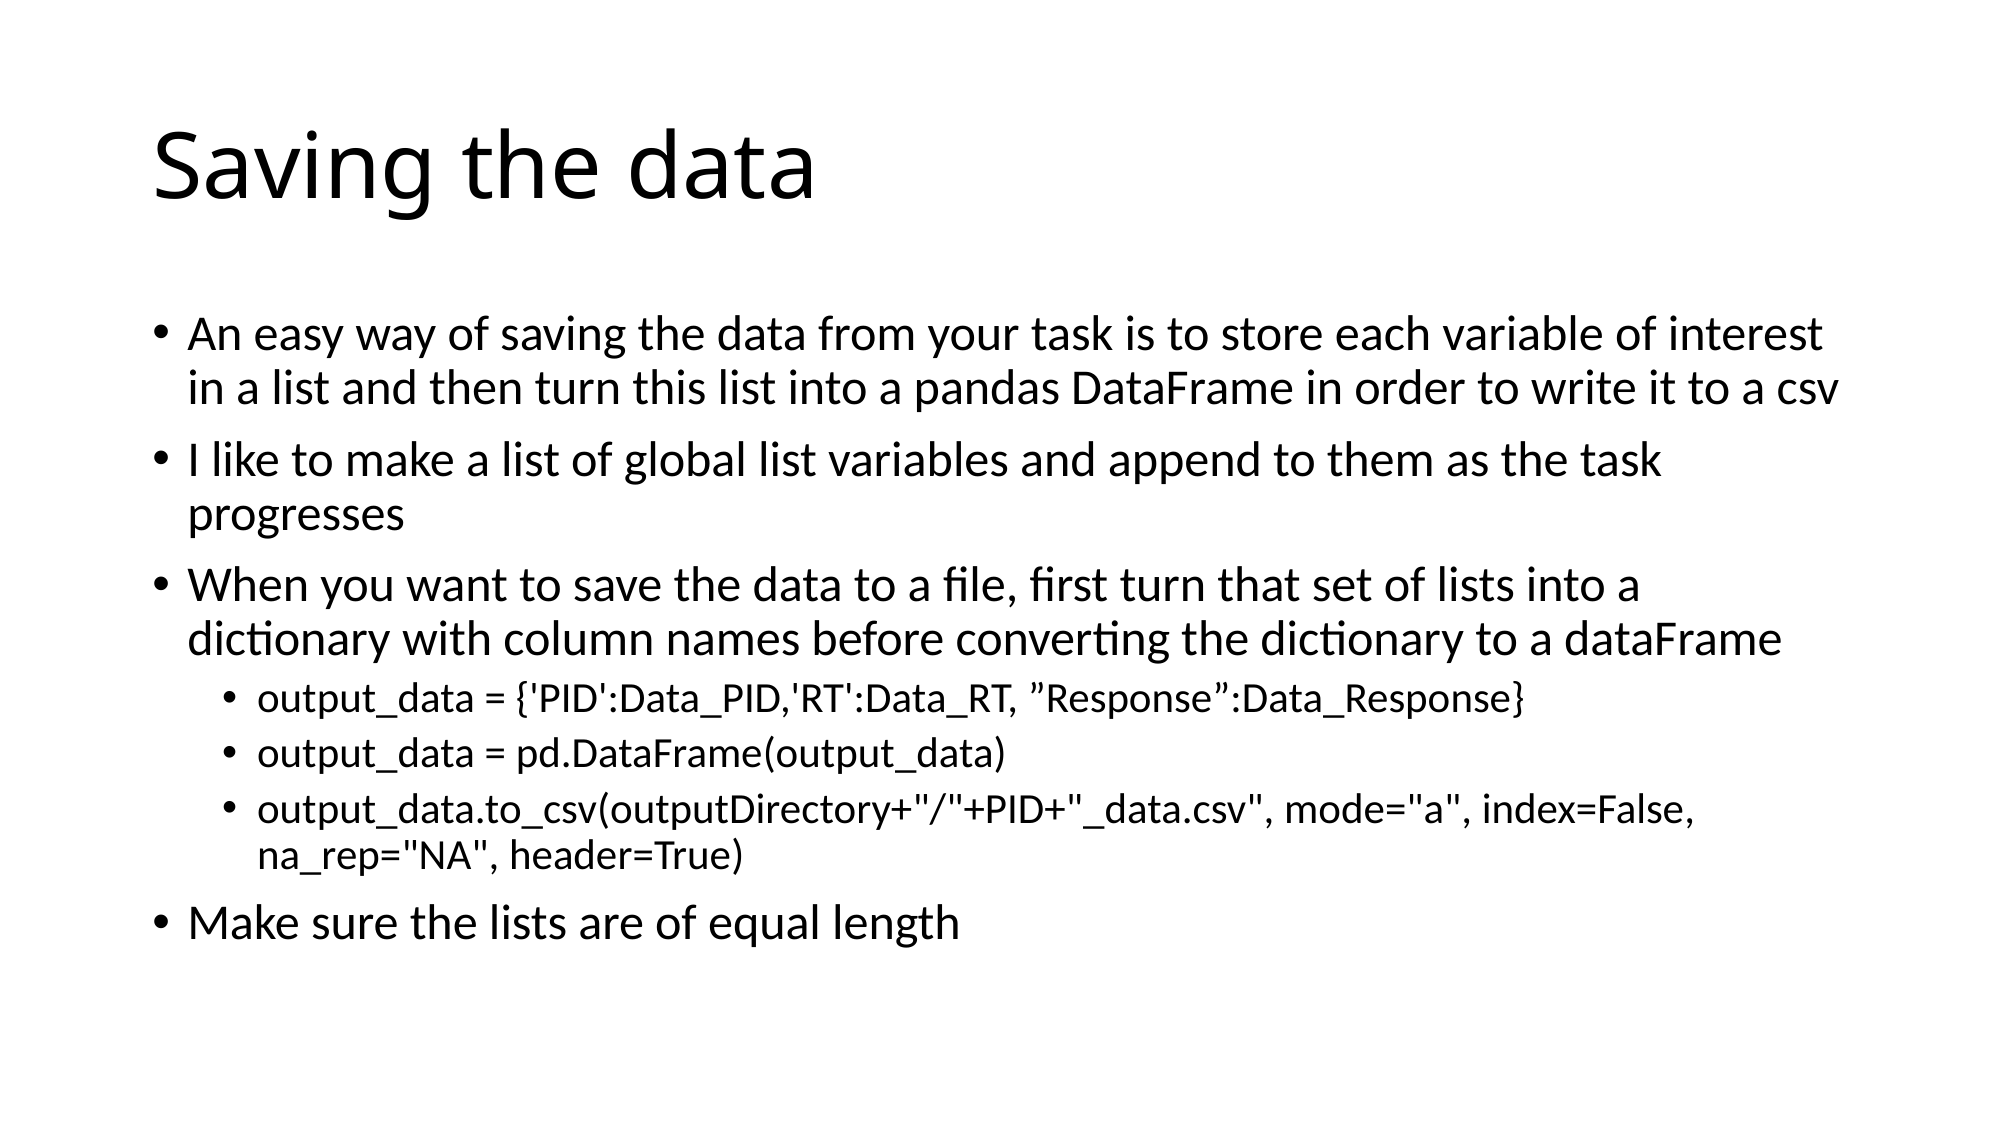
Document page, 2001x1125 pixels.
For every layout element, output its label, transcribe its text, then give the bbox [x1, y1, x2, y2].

title Saving the data [137, 59, 1863, 278]
list An easy way of saving the data from your task is to store each variable of interest in a list and then turn this list into a pandas DataFrame in order to write it to a csv I like to make a list of global list variables and append to them as the task progresses When you want to save the data to a file, first turn that set of lists into a dictionary with column names before converting the dictionary to a dataFrame output_data = {'PID':Data_PID,'RT':Data_RT, ”Response”:Data_Response} output_data = pd.DataFrame(output_data) output_data.to_csv(outputDirectory+"/"+PID+"_data.csv", mode="a", index=False, na_rep="NA", header=True) Make sure the lists are of equal length [137, 299, 1863, 1014]
